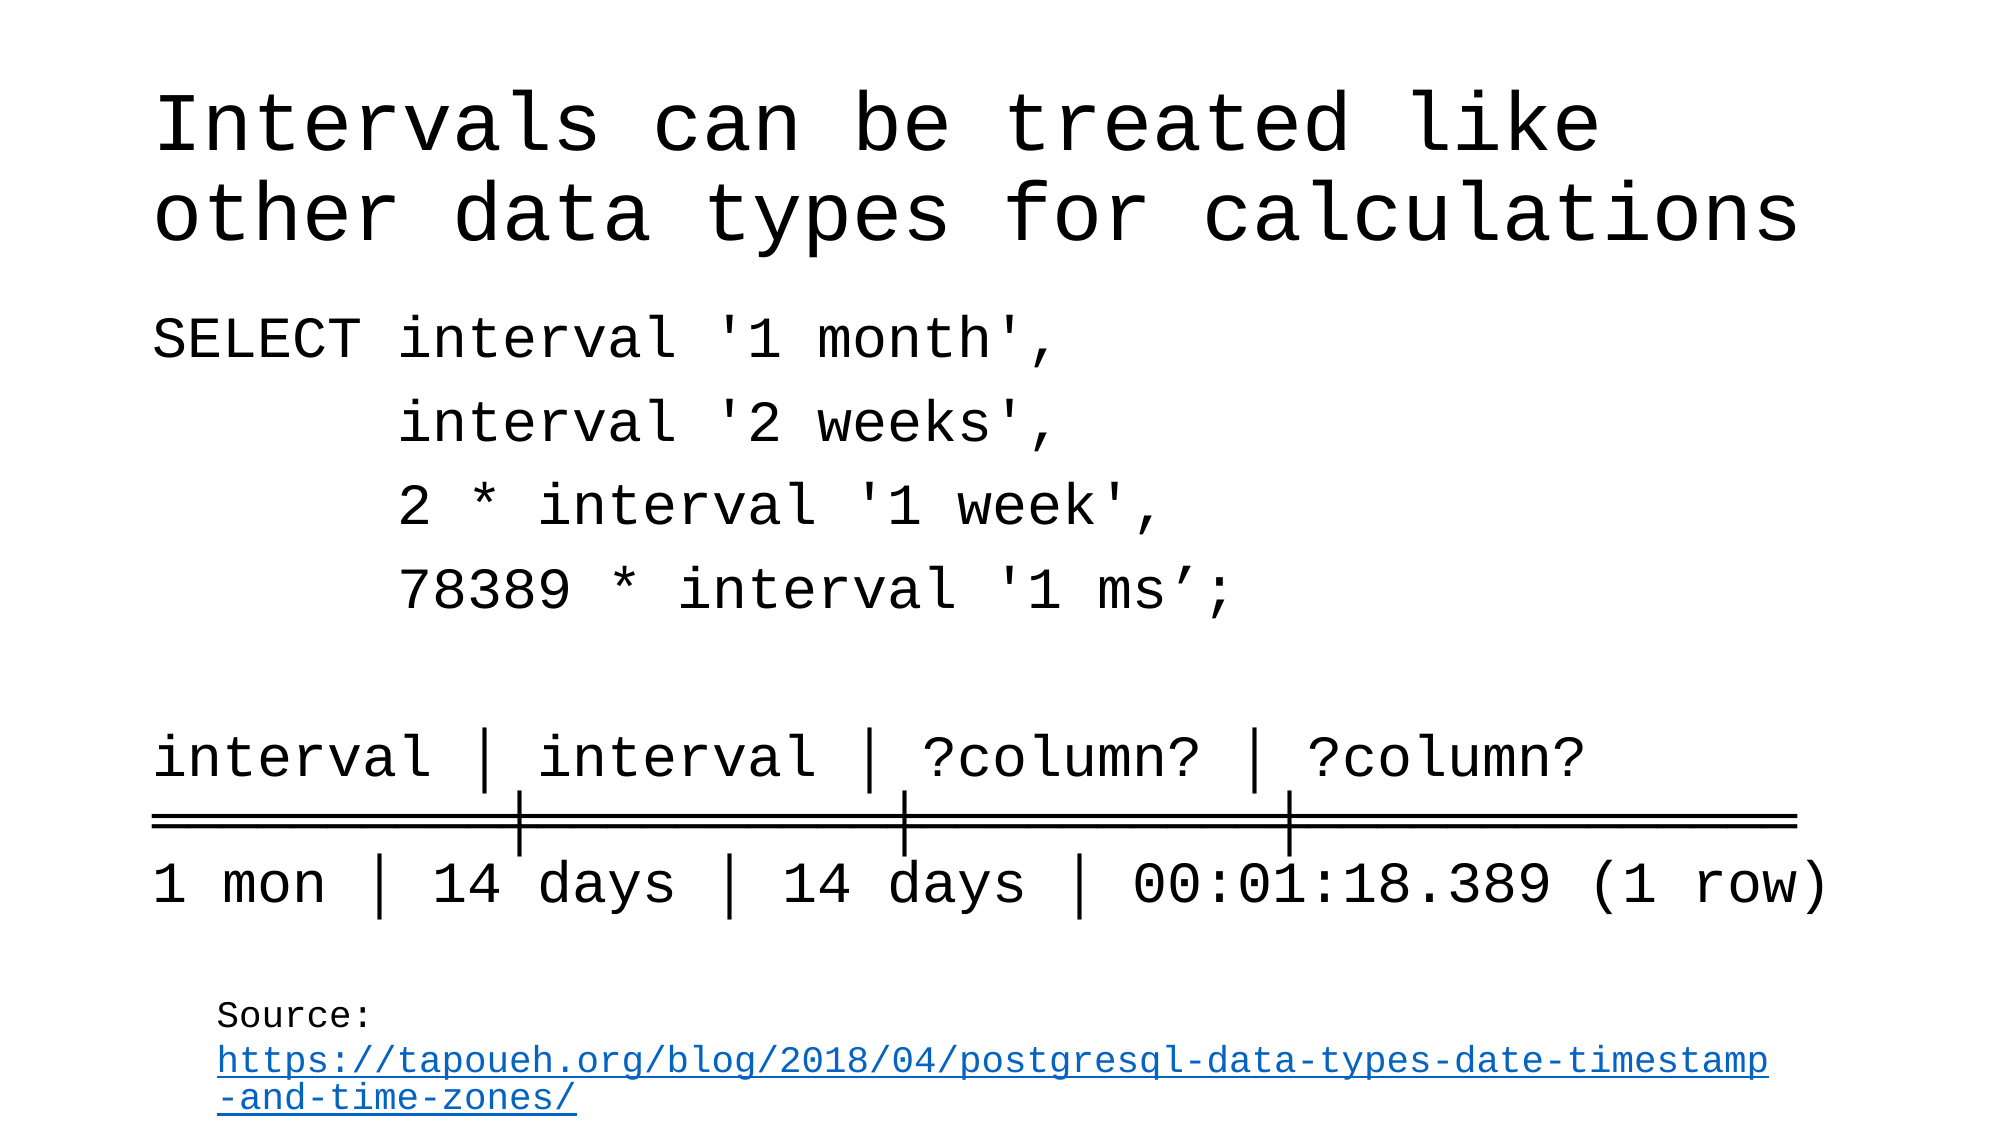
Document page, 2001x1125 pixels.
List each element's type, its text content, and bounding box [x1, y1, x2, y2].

title Intervals can be treated like other data types for calculations [137, 59, 1863, 278]
text_box Source: https://tapoueh.org/blog/2018/04/postgresql-data-types-date-timestamp-and-time-zones/ [201, 982, 1798, 1088]
list SELECT interval '1 month', interval '2 weeks', 2 * interval '1 week', 78389 * interval '1 ms’; interval │ interval │ ?column? │ ?column? ══════════╪══════════╪══════════╪══════════════ 1 mon │ 14 days │ 14 days │ 00:01:18.389 (1 row) [137, 299, 1863, 1014]
